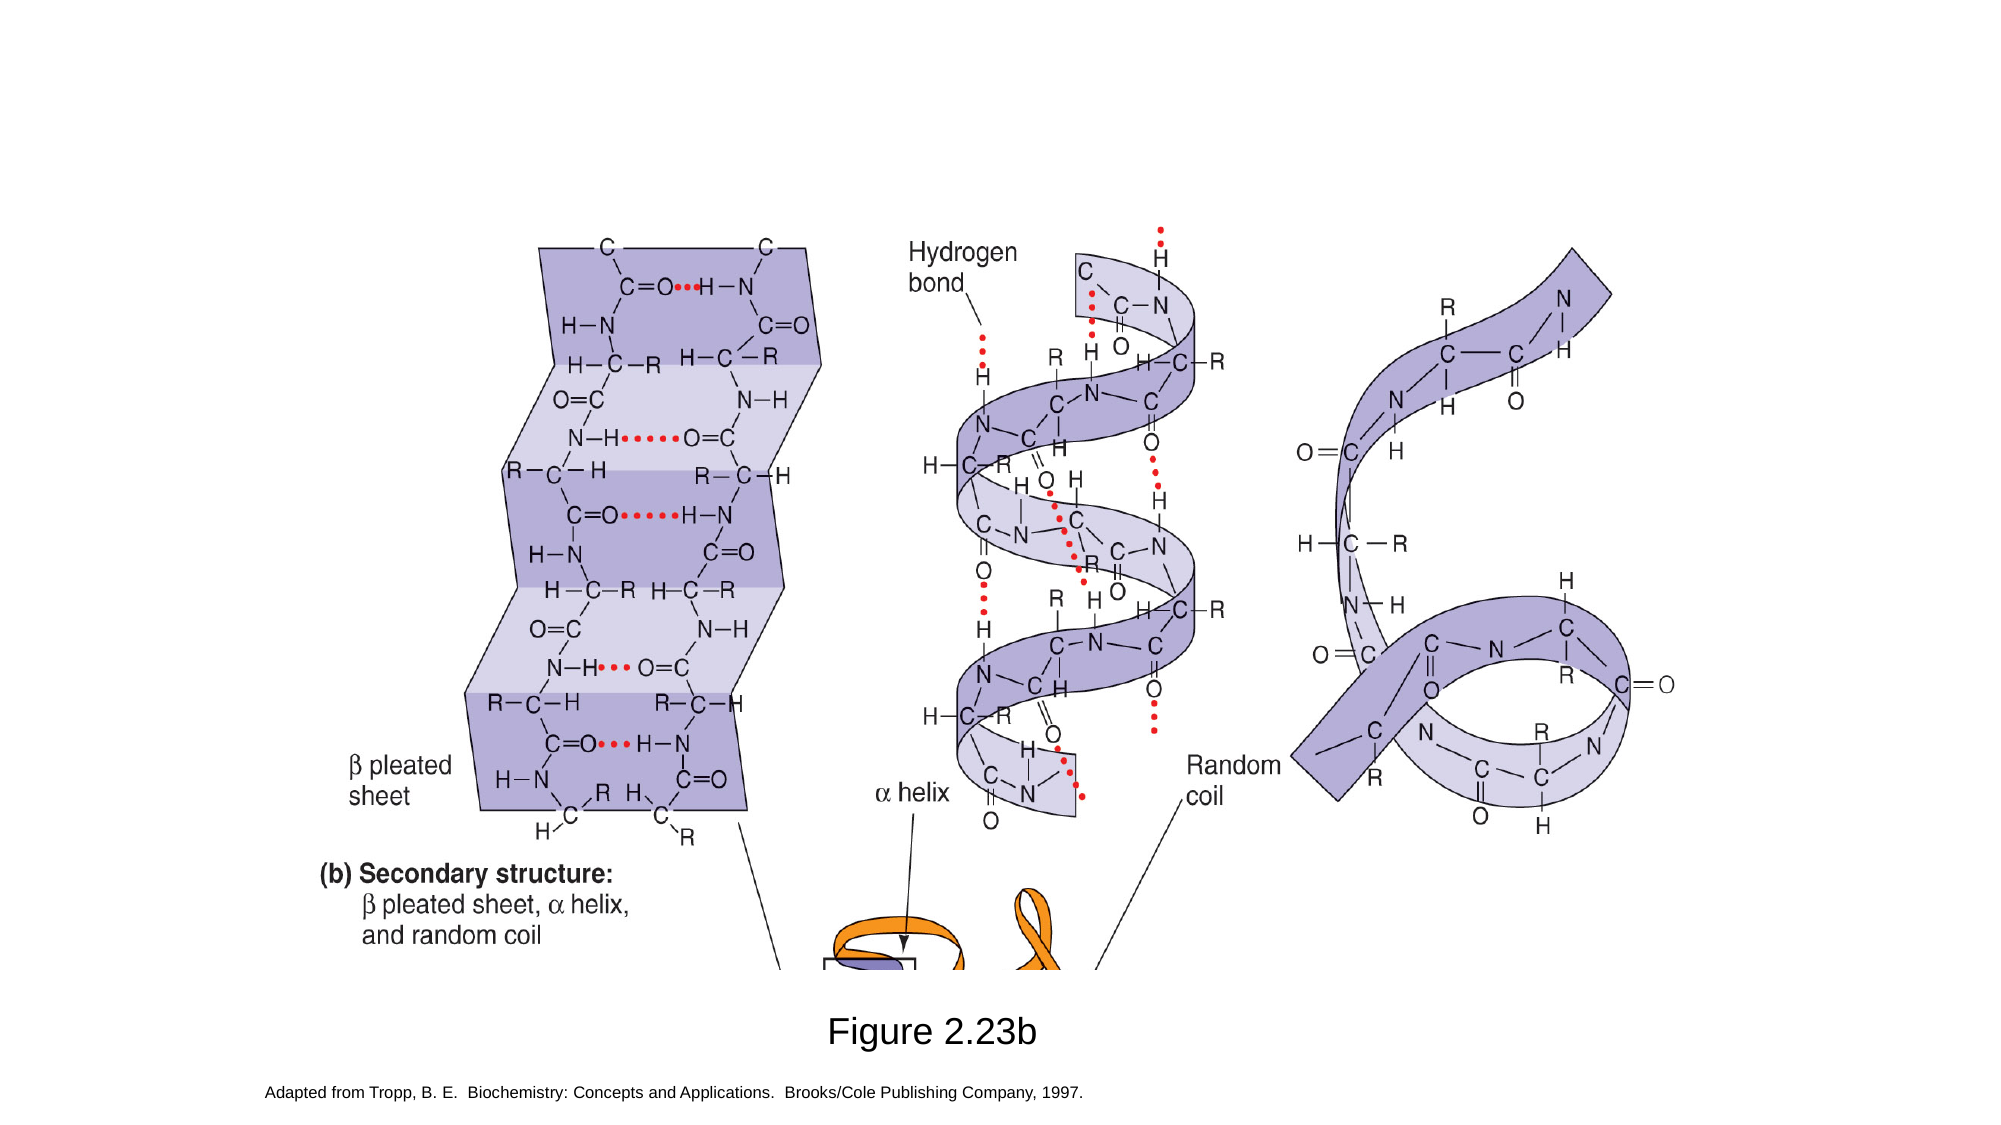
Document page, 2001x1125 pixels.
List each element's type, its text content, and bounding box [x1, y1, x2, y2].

text_box Figure 2.23b [812, 999, 1053, 1060]
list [312, 224, 1675, 970]
text_box Adapted from Tropp, B. E. Biochemistry: Concepts and Applications. Brooks/Cole Publishing Company, 1997. [249, 1074, 1113, 1110]
